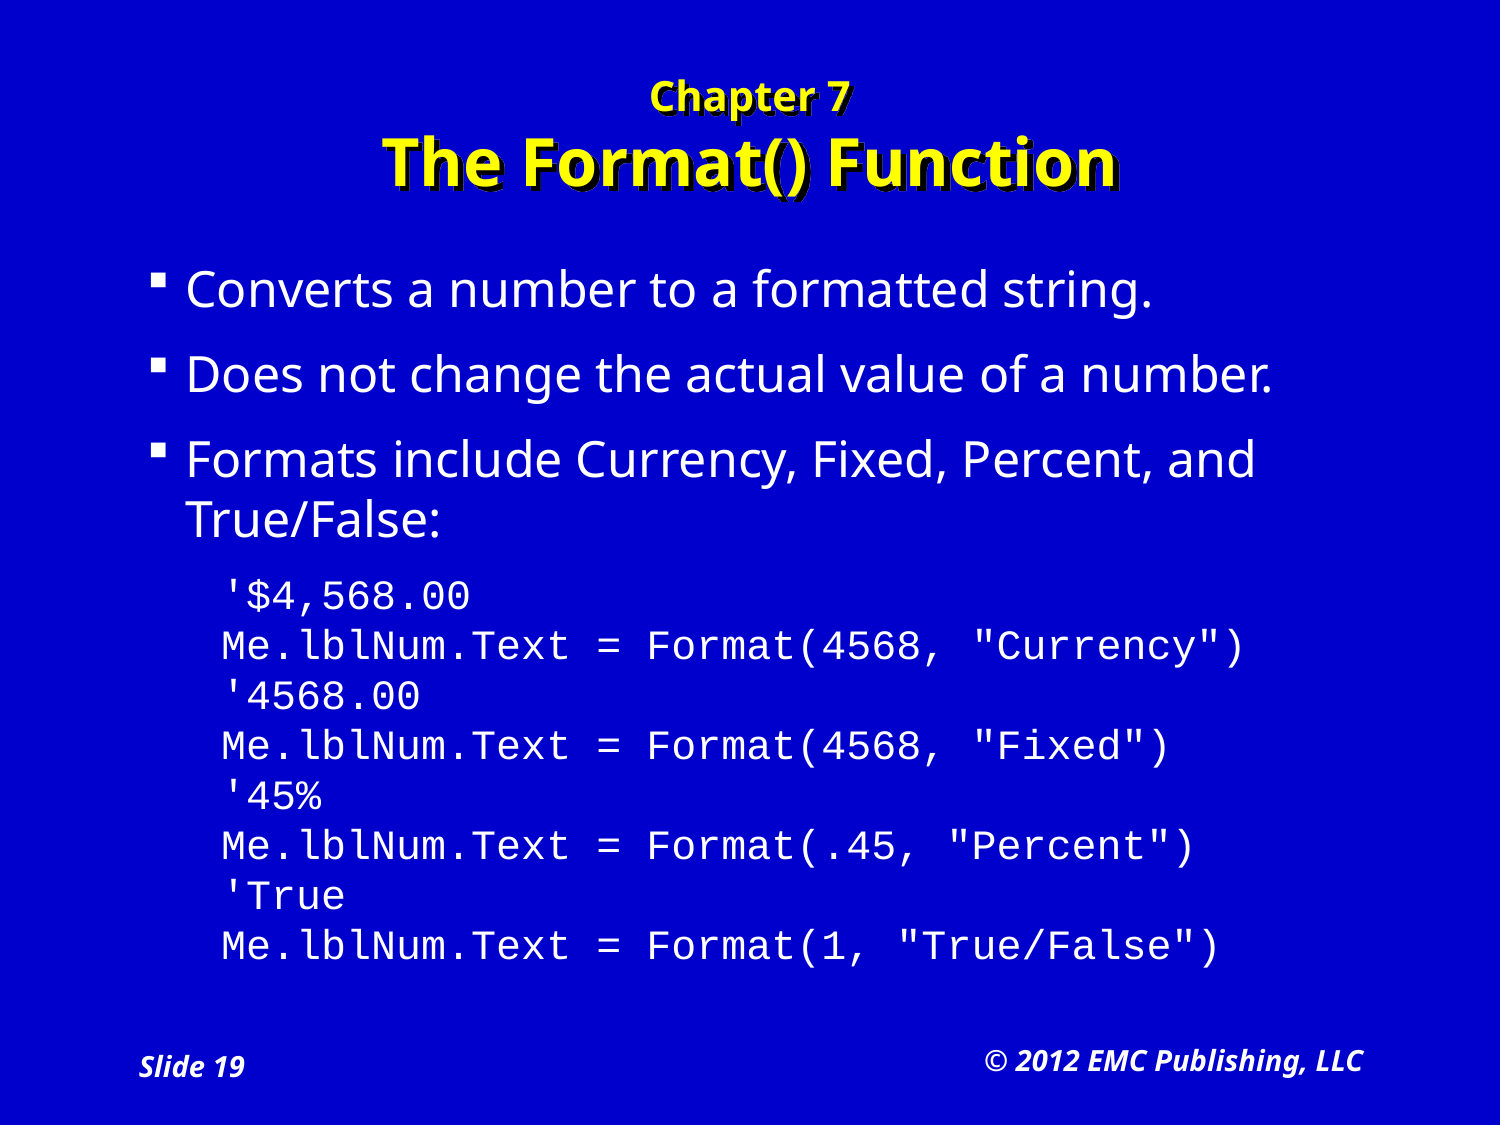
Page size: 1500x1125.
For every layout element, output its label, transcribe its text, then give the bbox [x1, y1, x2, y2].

slide_number Slide 19 [123, 1040, 474, 1091]
title Chapter 7 The Format() Function [112, 62, 1388, 293]
text_box Converts a number to a formatted string. Does not change the actual value of a number. Formats include Currency, Fixed, Percent, and True/False: '$4,568.00 Me.lblNum.Text = Format(4568, "Currency") '4568.00 Me.lblNum.Text = Format(4568, "Fixed") '45% Me.lblNum.Text = Format(.45, "Percent") 'True Me.lblNum.Text = Format(1, "True/False") [132, 249, 1371, 976]
footer © 2012 EMC Publishing, LLC [885, 1037, 1379, 1091]
